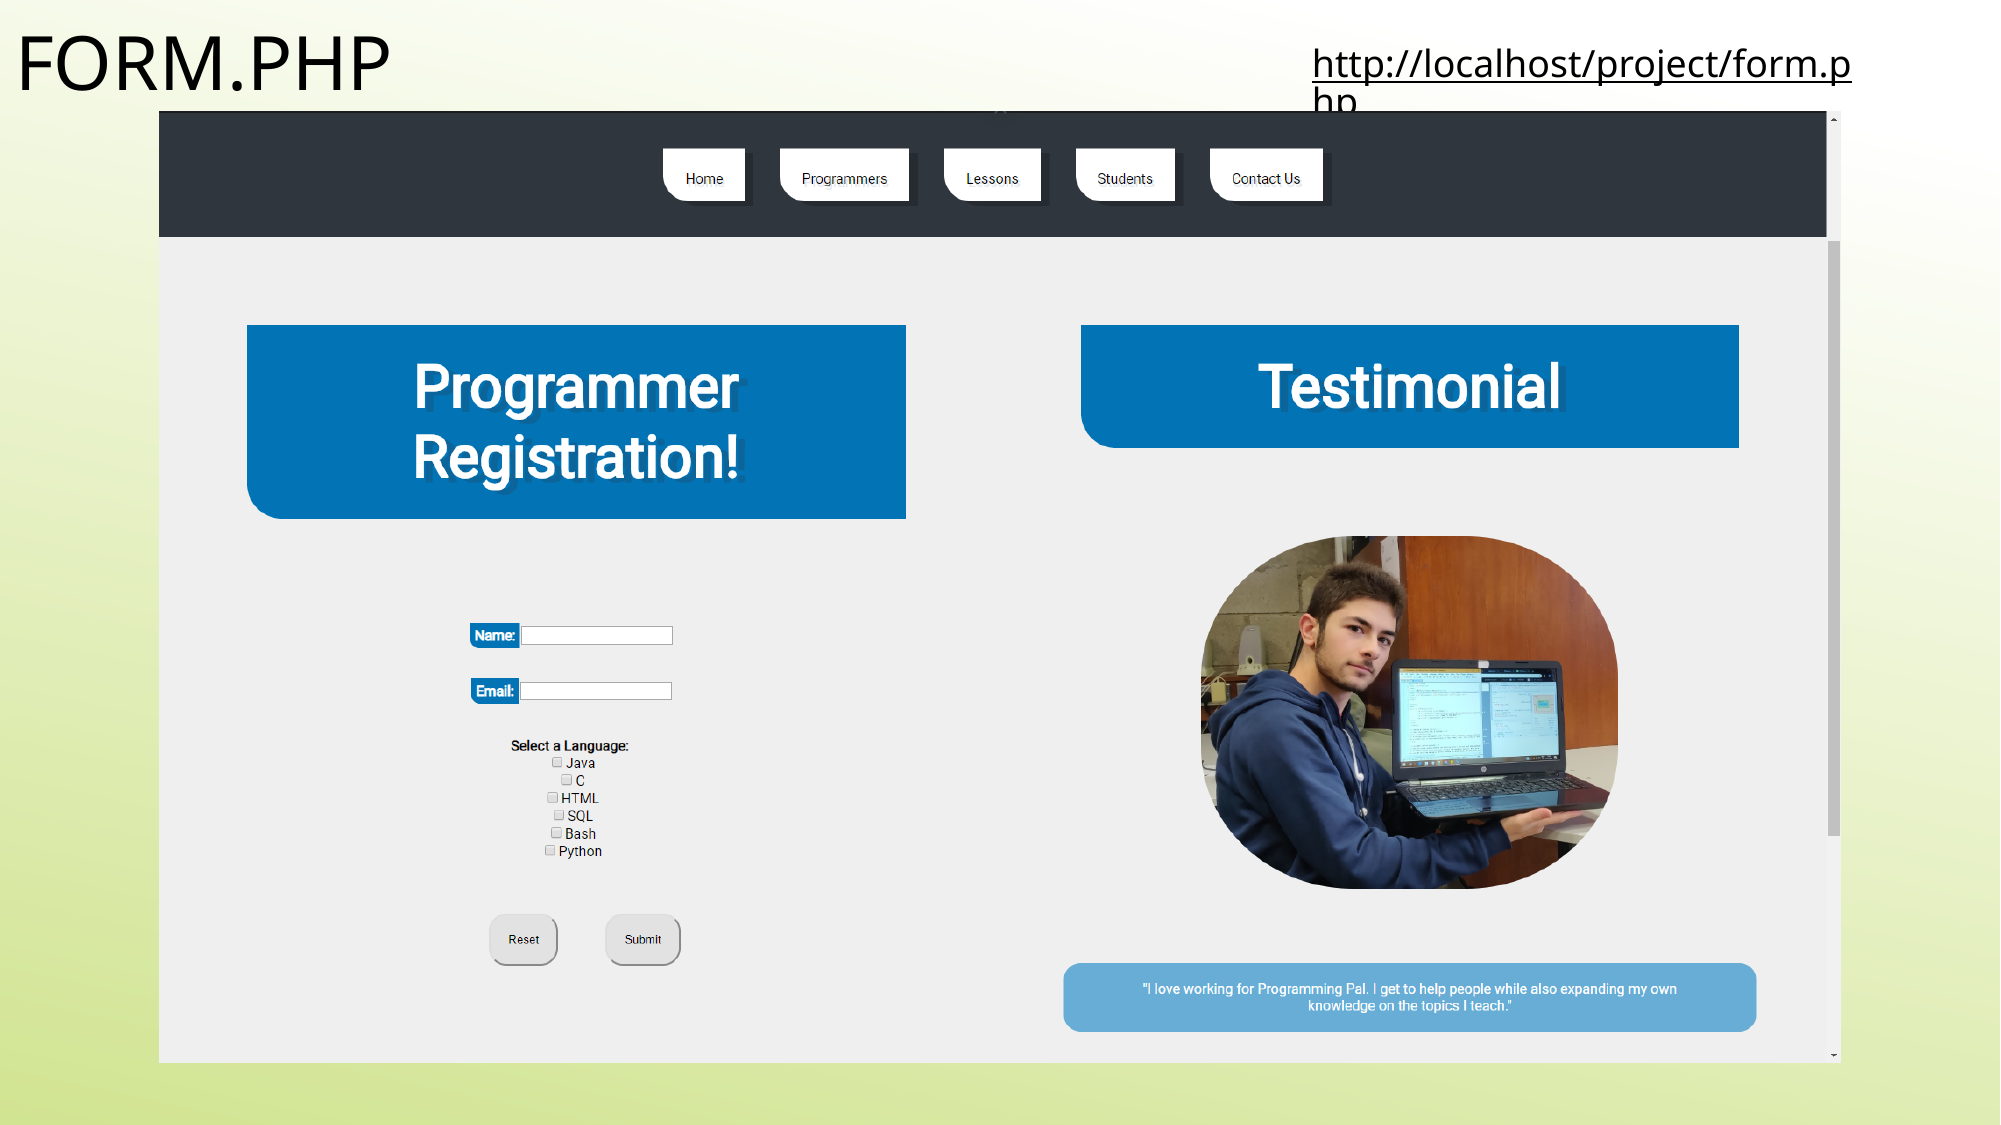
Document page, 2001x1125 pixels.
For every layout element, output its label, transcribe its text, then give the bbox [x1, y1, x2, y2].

text_box FORM.php [0, 0, 1400, 185]
text_box http://localhost/project/form.php [1297, 32, 1875, 144]
picture [159, 111, 1841, 1063]
